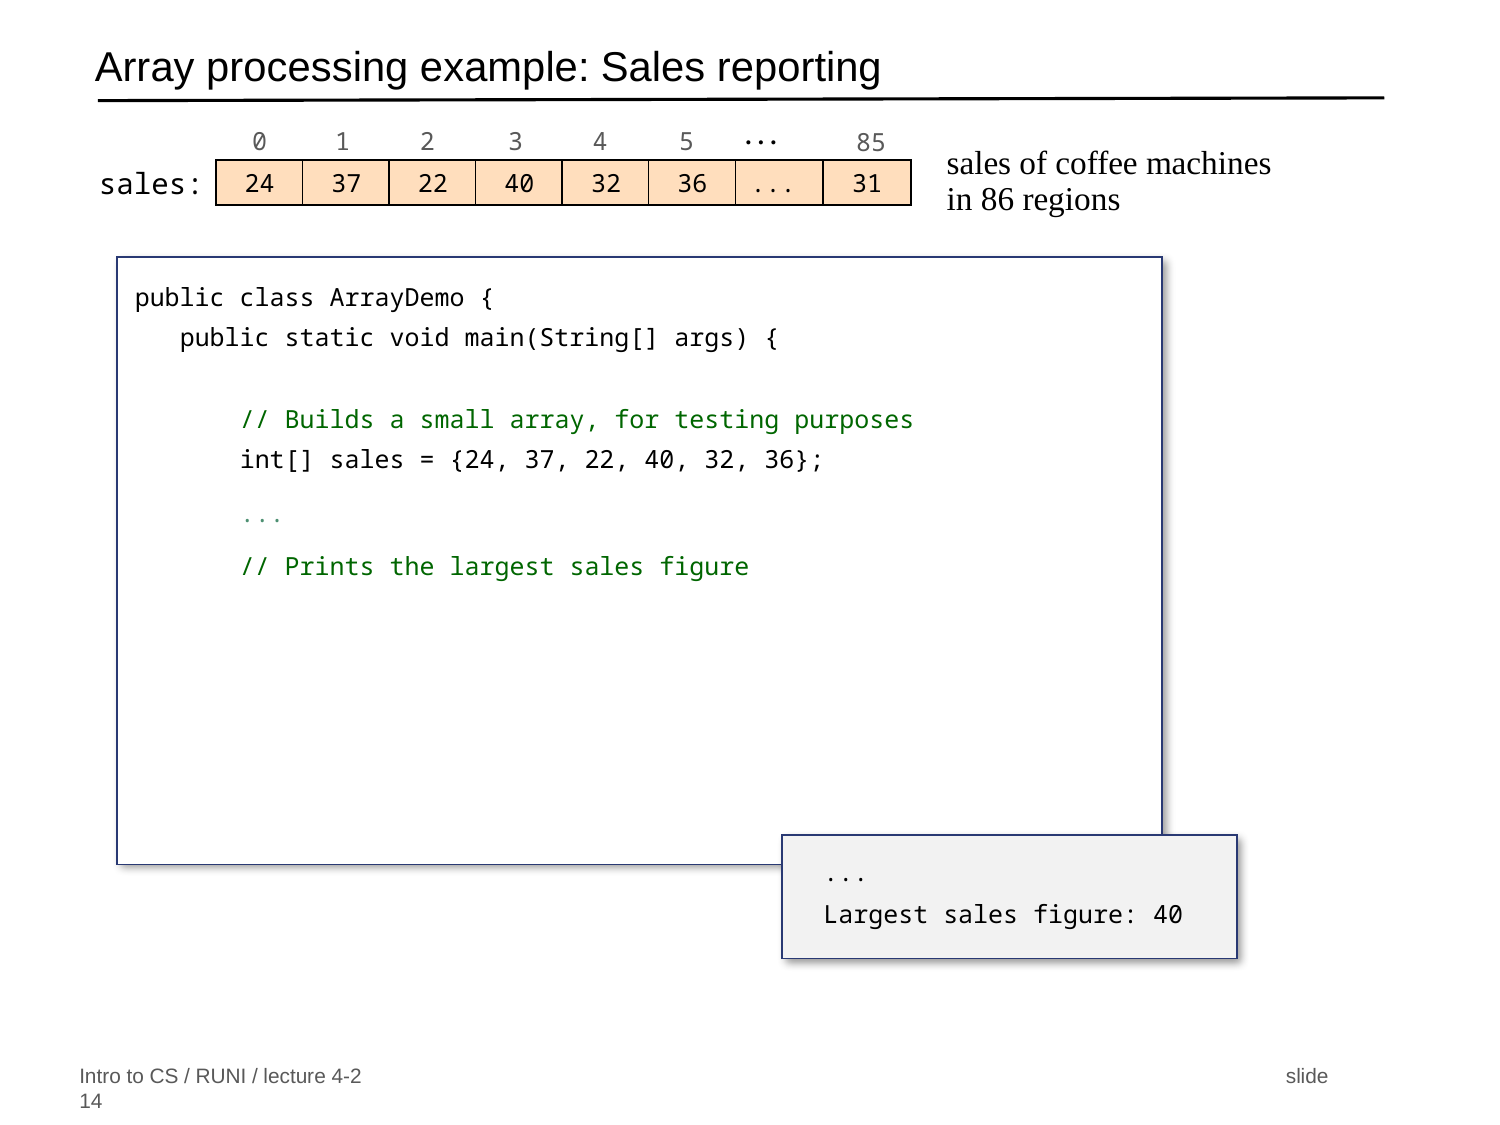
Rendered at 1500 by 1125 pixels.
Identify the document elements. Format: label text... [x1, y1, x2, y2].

text_box ... Largest sales figure: 40 [782, 834, 1238, 959]
title Array processing example: Sales reporting [79, 33, 1371, 106]
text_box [20, 108, 1471, 243]
text_box public class ArrayDemo { public static void main(String[] args) { // Builds a small array, for testing purposes int[] sales = {24, 37, 22, 40, 32, 36}; ... // Prints the largest sales figure [117, 256, 1163, 865]
